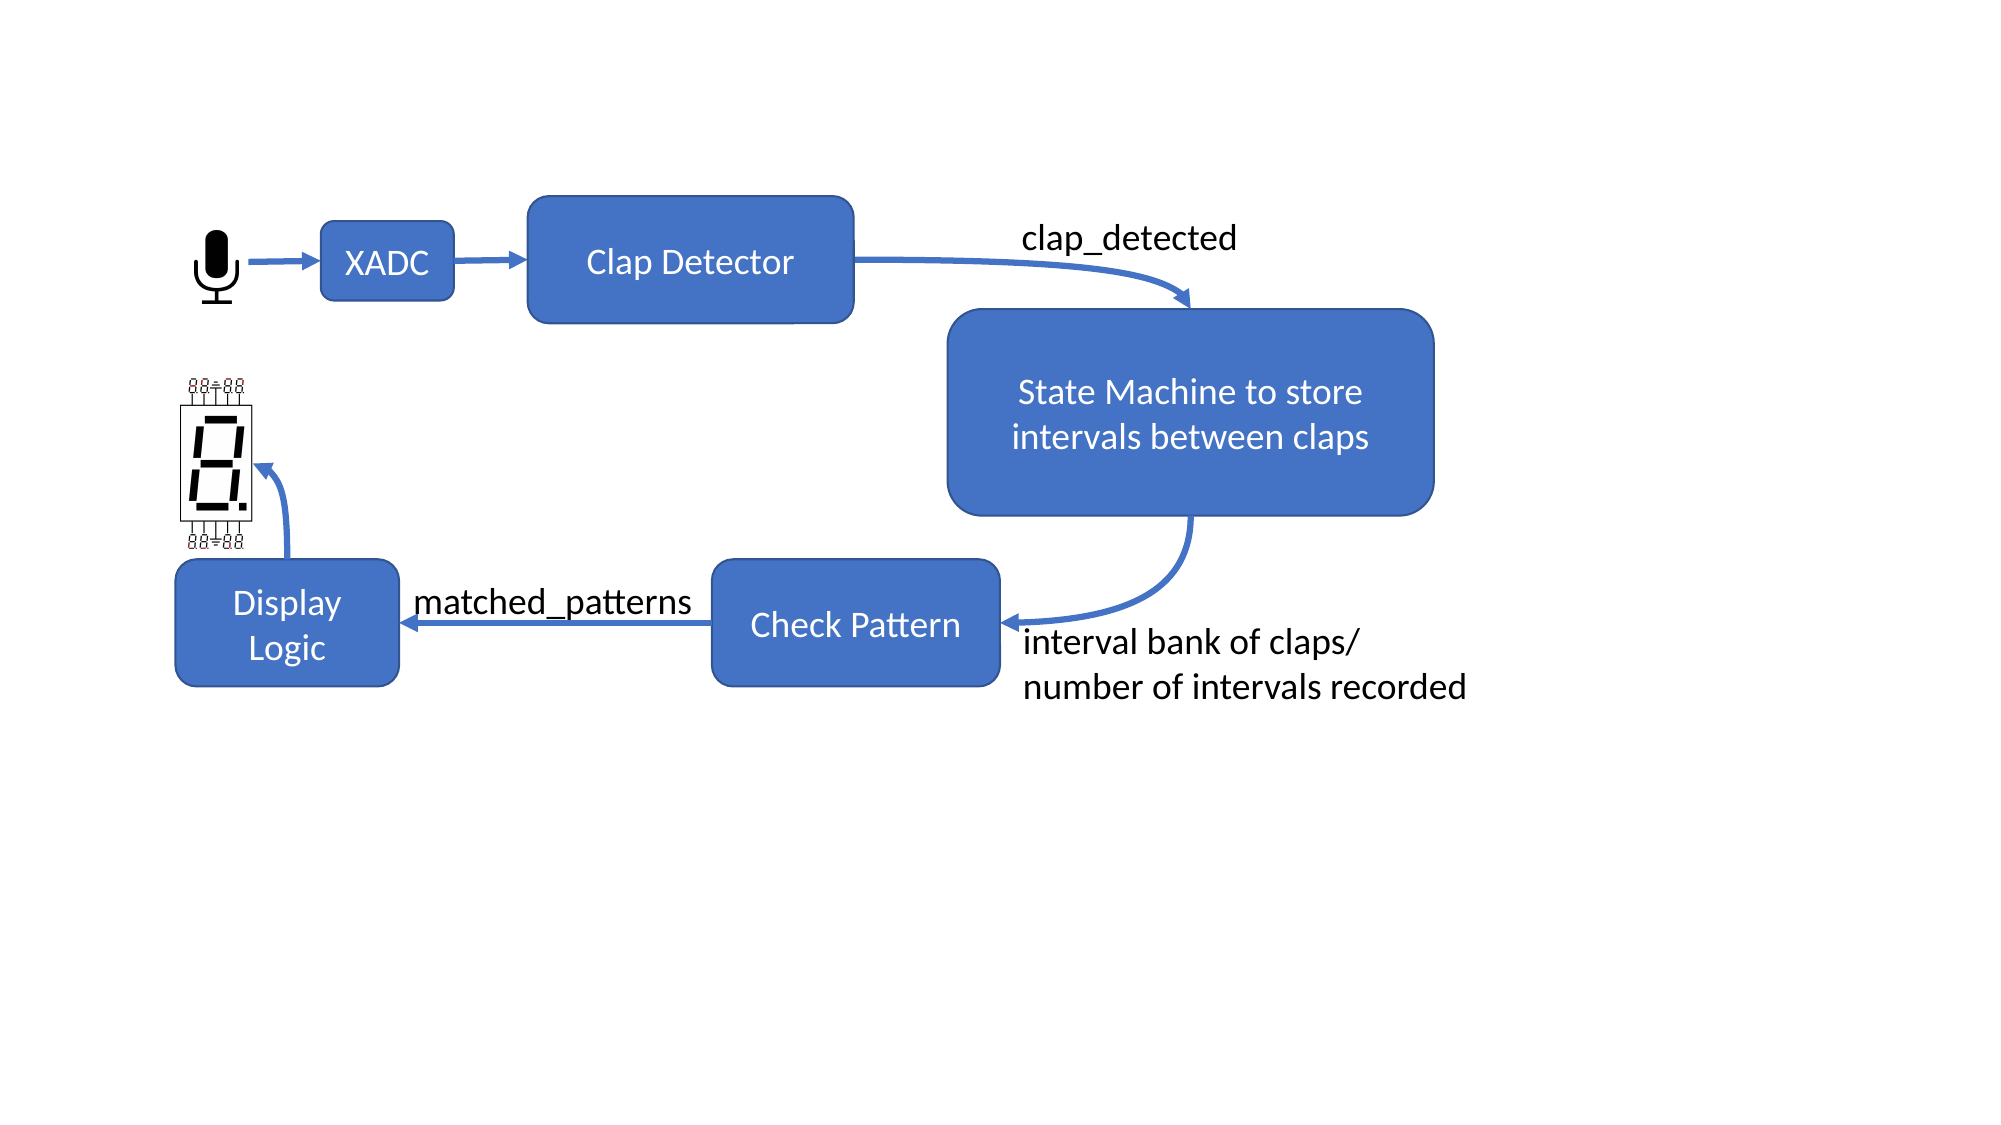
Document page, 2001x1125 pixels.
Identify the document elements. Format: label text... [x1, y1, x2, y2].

text_box State Machine to store intervals between claps [946, 308, 1435, 517]
text_box matched_patterns [398, 569, 708, 630]
text_box interval bank of claps/ number of intervals recorded [1008, 609, 1483, 714]
text_box Check Pattern [710, 558, 1002, 688]
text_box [853, 259, 1191, 310]
text_box Clap Detector [526, 195, 855, 325]
picture [193, 230, 239, 304]
text_box clap_detected [1006, 205, 1254, 266]
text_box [1041, 473, 1149, 665]
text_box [222, 494, 318, 529]
picture [180, 378, 253, 550]
text_box XADC [319, 220, 455, 302]
text_box Display Logic [174, 558, 401, 688]
